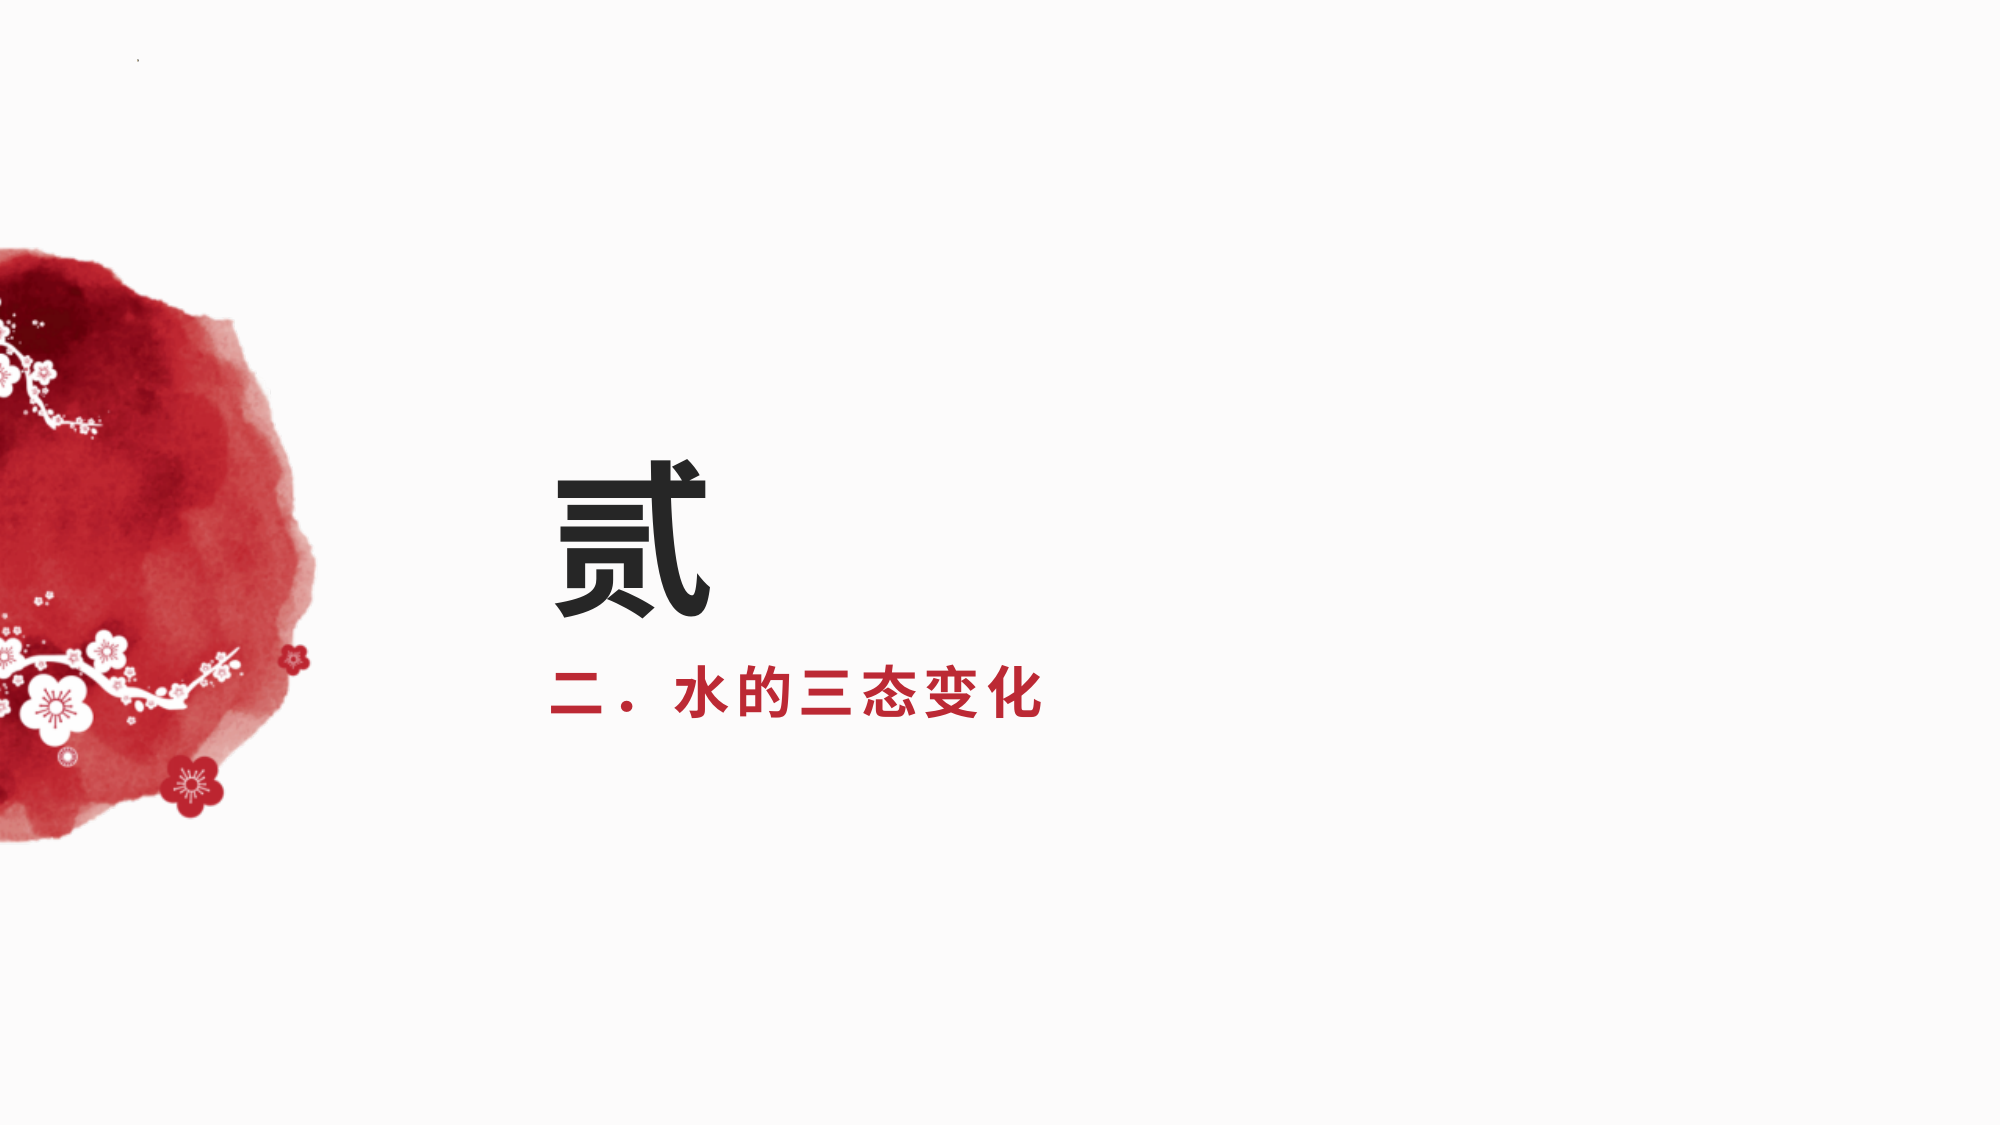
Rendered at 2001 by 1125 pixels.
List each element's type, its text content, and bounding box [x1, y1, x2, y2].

picture [0, 229, 332, 896]
text_box 贰 [548, 145, 1358, 636]
text_box 二．水的三态变化 [548, 635, 1764, 725]
